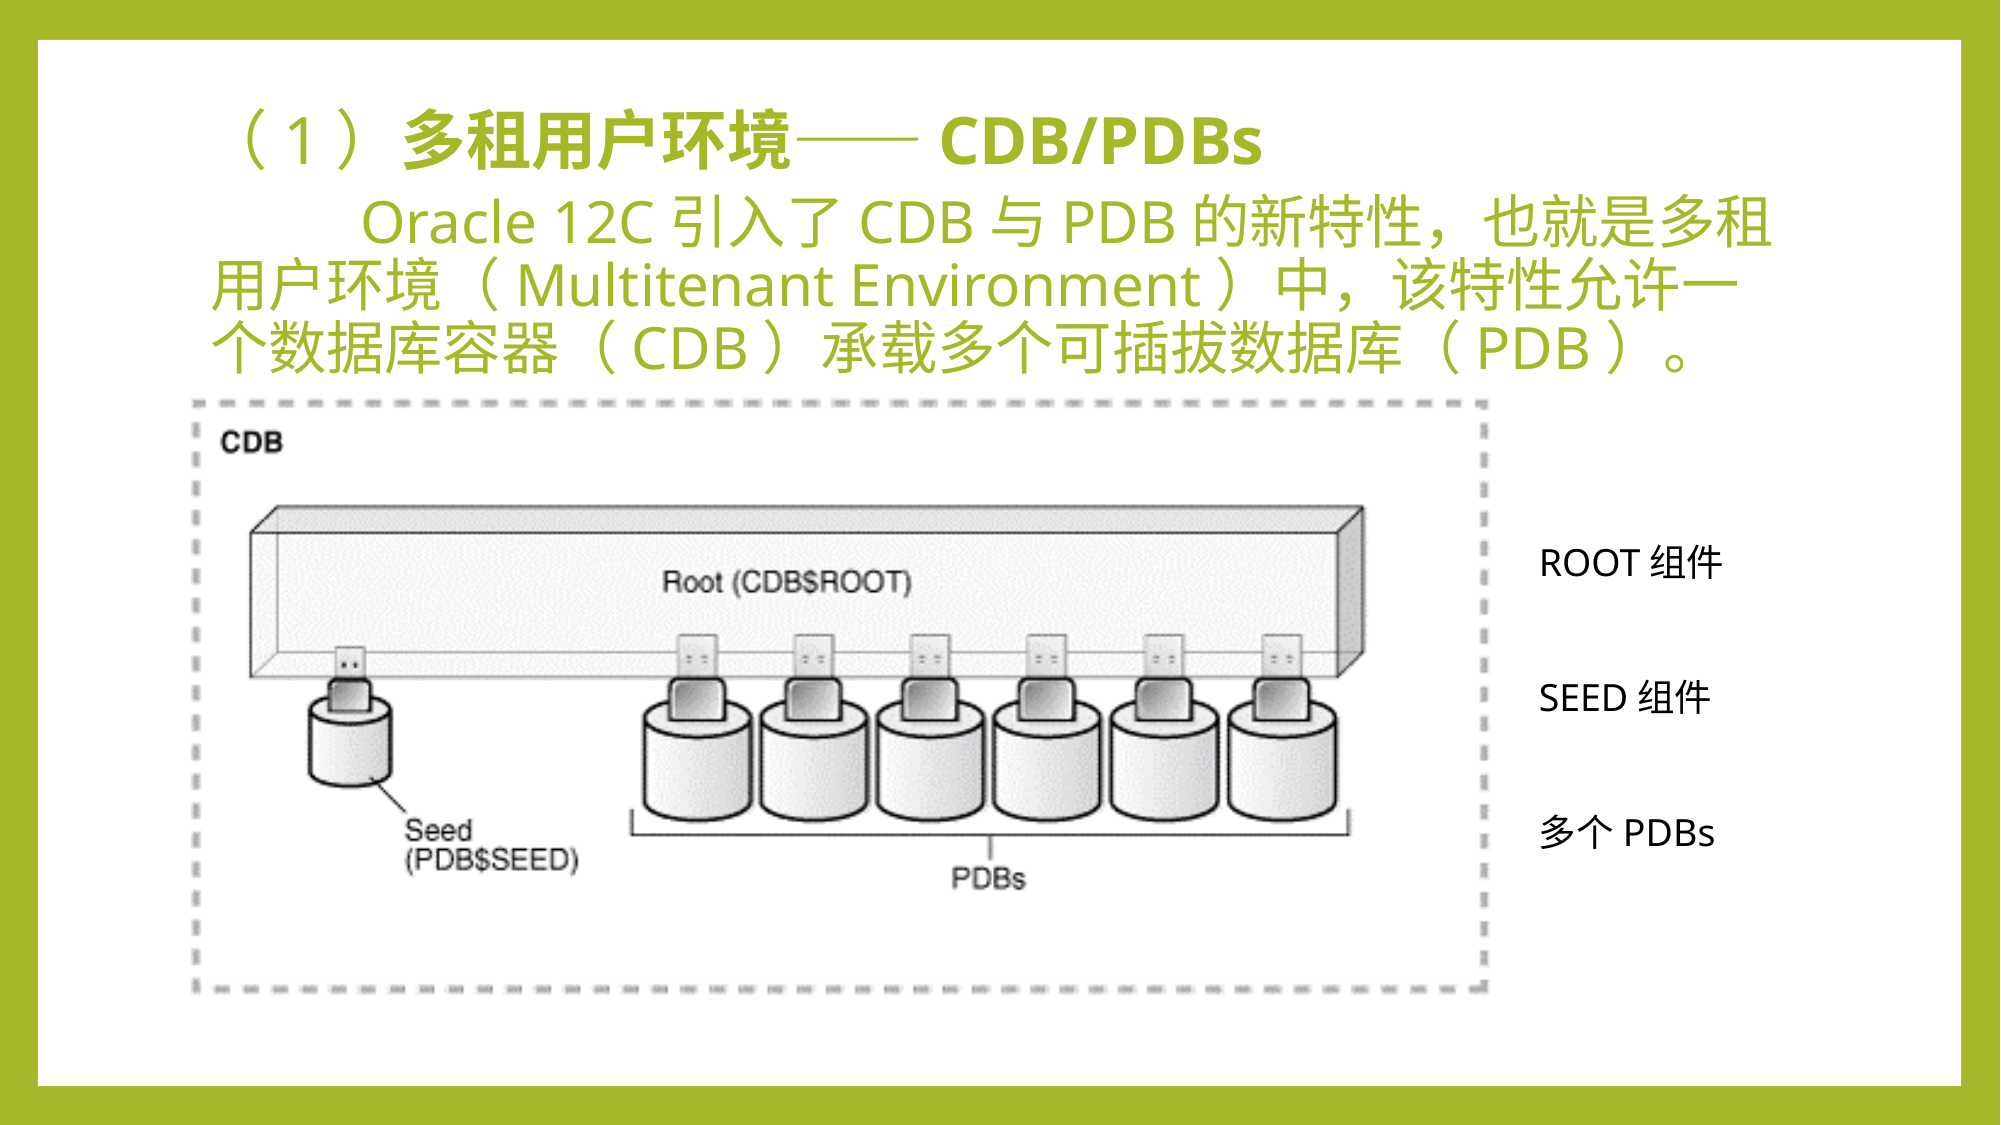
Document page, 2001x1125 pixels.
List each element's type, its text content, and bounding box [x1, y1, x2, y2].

picture [186, 396, 1494, 1001]
title （1）多租用户环境——CDB/PDBs [187, 99, 1808, 185]
list Oracle 12C引入了CDB与PDB的新特性，也就是多租用户环境（Multitenant Environment）中，该特性允许一个数据库容器（CDB）承载多个可插拔数据库（PDB）。 [187, 185, 1808, 1000]
text_box ROOT组件 SEED组件 多个PDBs [1524, 531, 1776, 862]
